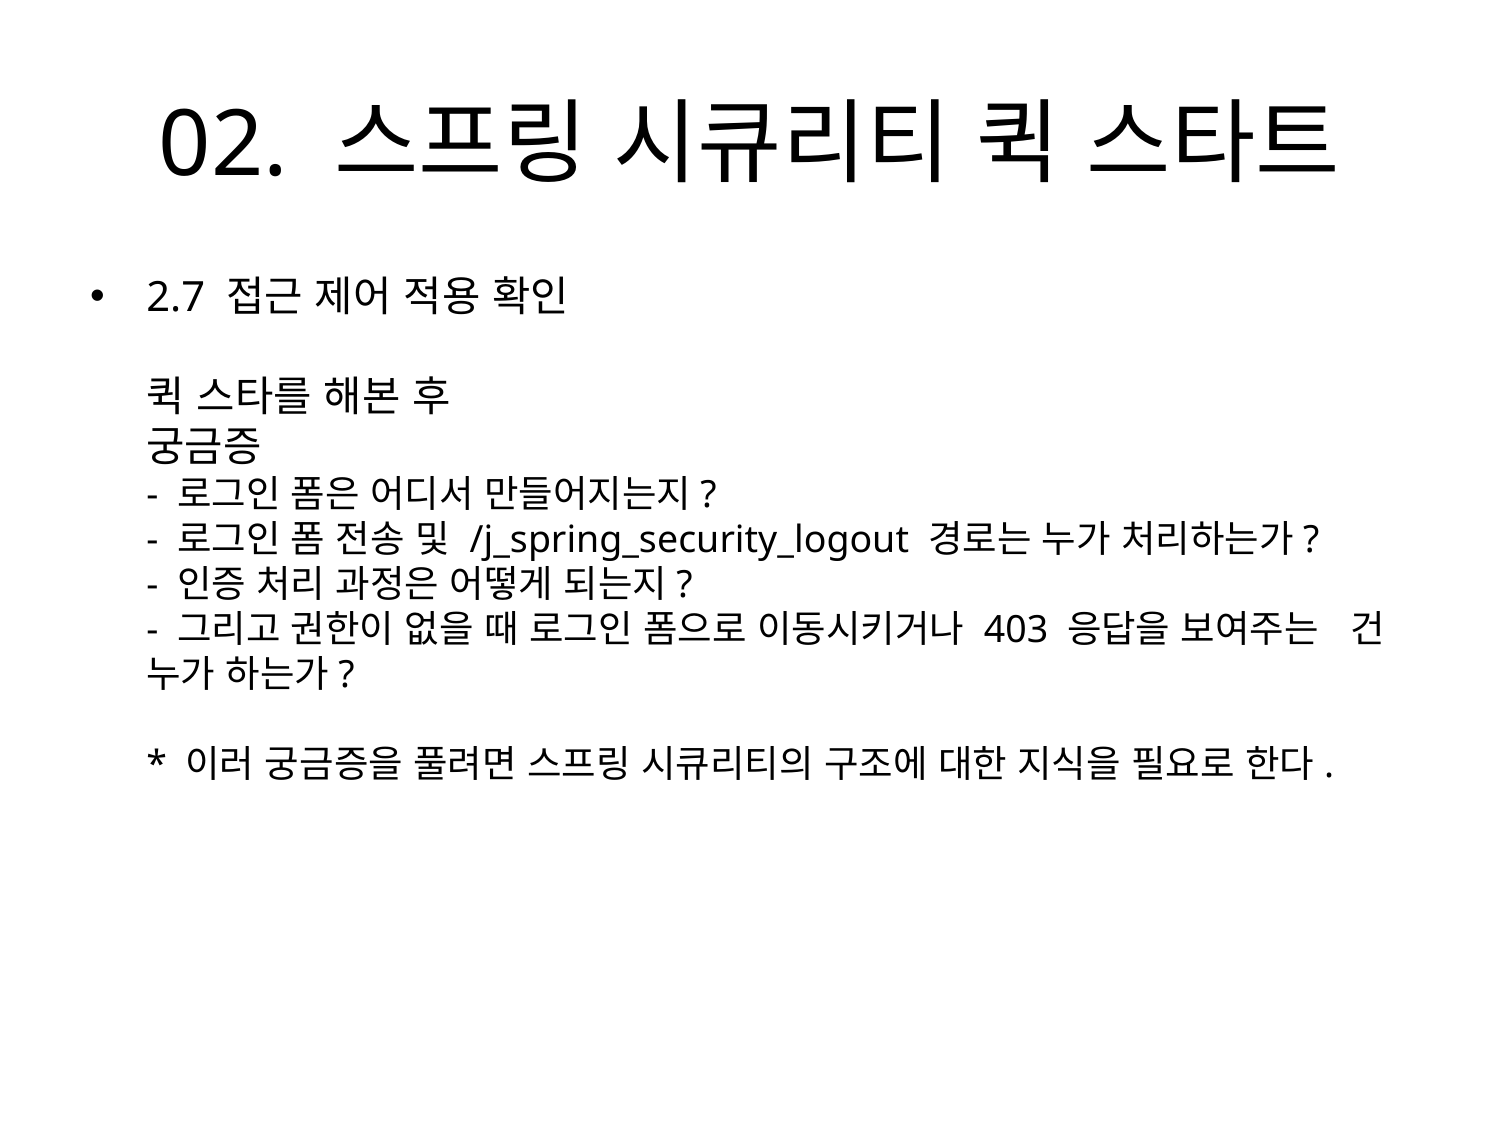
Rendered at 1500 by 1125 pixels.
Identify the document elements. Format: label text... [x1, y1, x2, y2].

title 02. 스프링 시큐리티 퀵 스타트 [75, 45, 1425, 233]
list 2.7 접근 제어 적용 확인 퀵 스타를 해본 후 궁금증 - 로그인 폼은 어디서 만들어지는지? - 로그인 폼 전송 및 /j_spring_security_logout 경로는 누가 처리하는가? - 인증 처리 과정은 어떻게 되는지? - 그리고 권한이 없을 때 로그인 폼으로 이동시키거나 403 응답을 보여주는 건 누가 하는가? * 이러 궁금증을 풀려면 스프링 시큐리티의 구조에 대한 지식을 필요로 한다. [75, 262, 1425, 1005]
